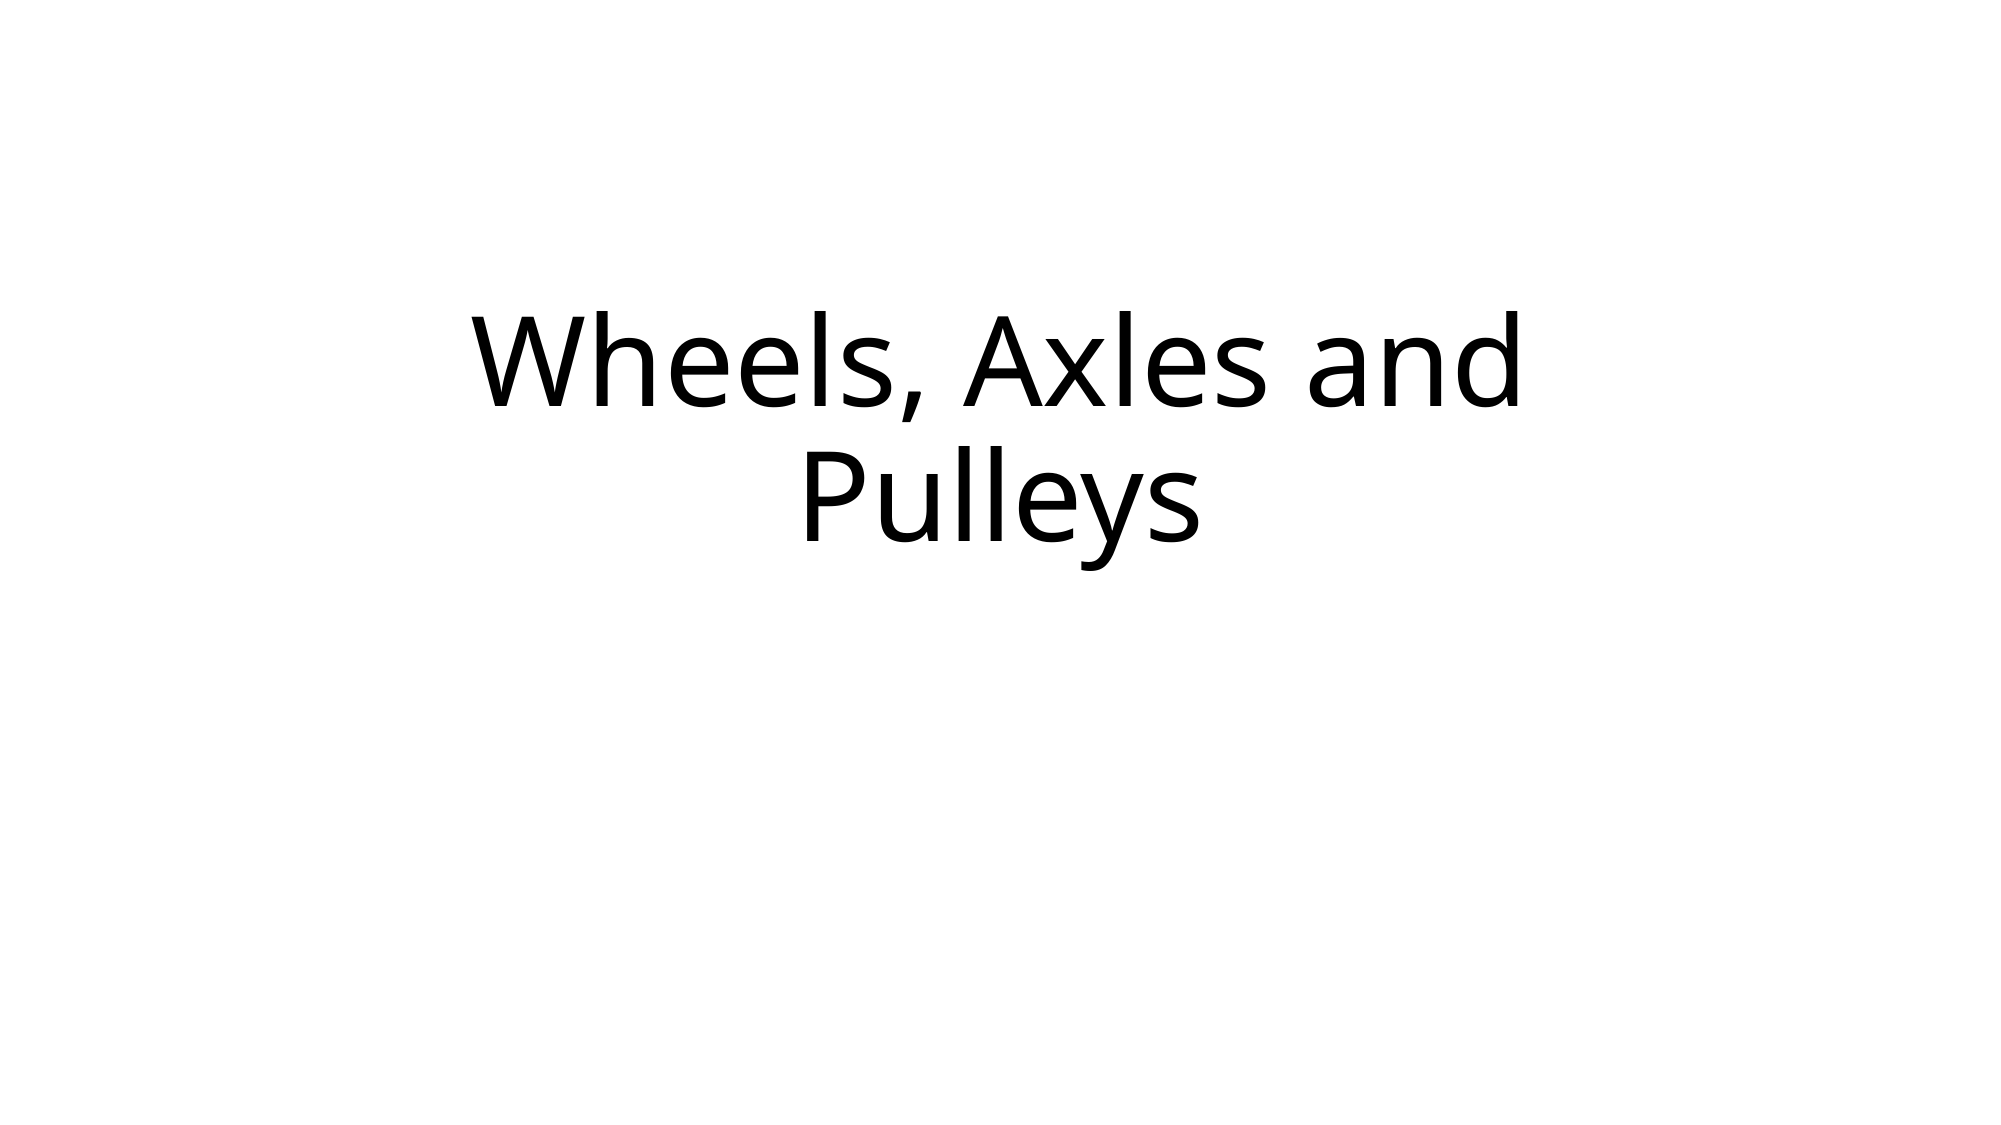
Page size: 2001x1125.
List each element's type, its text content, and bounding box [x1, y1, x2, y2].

title Wheels, Axles and Pulleys [249, 184, 1750, 576]
